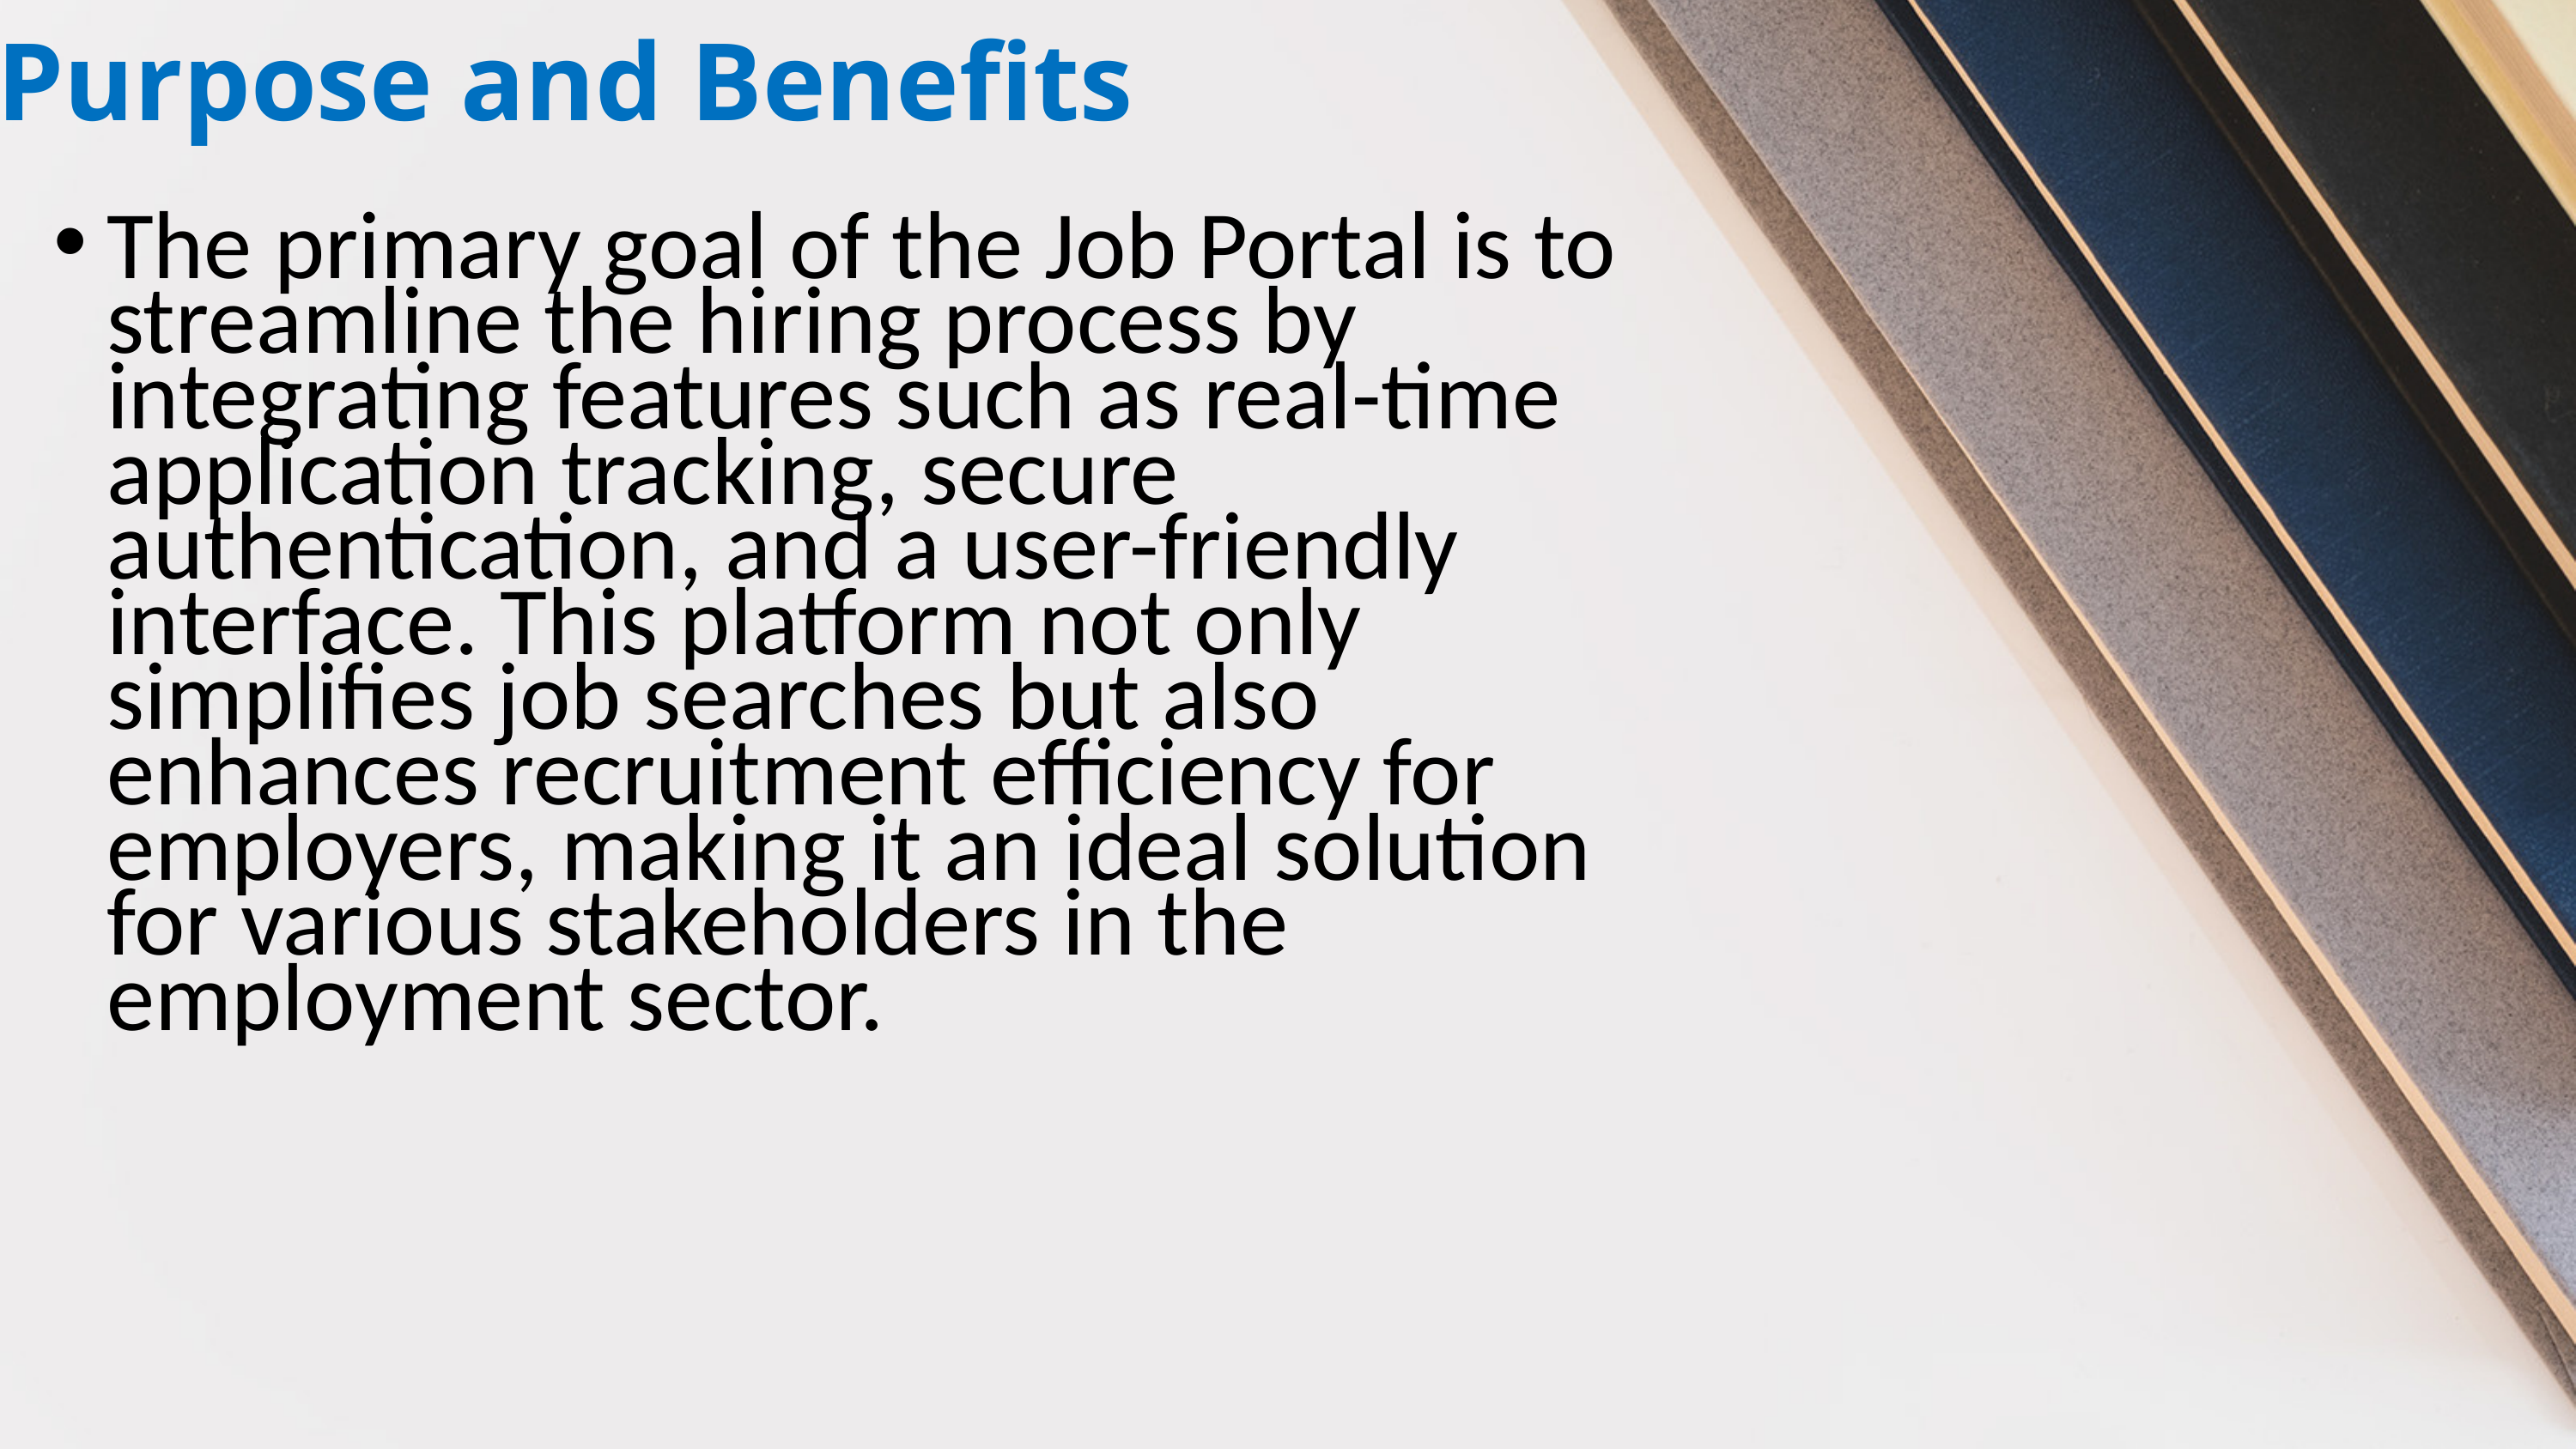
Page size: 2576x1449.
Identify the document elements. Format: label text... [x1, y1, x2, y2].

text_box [0, 767, 1361, 937]
text_box The primary goal of the Job Portal is to streamline the hiring process by integrating features such as real-time application tracking, secure authentication, and a user-friendly interface. This platform not only simplifies job searches but also enhances recruitment efficiency for employers, making it an ideal solution for various stakeholders in the employment sector. [0, 168, 1629, 1084]
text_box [0, 0, 1358, 169]
text_box [0, 925, 1459, 997]
text_box [0, 0, 2576, 1449]
